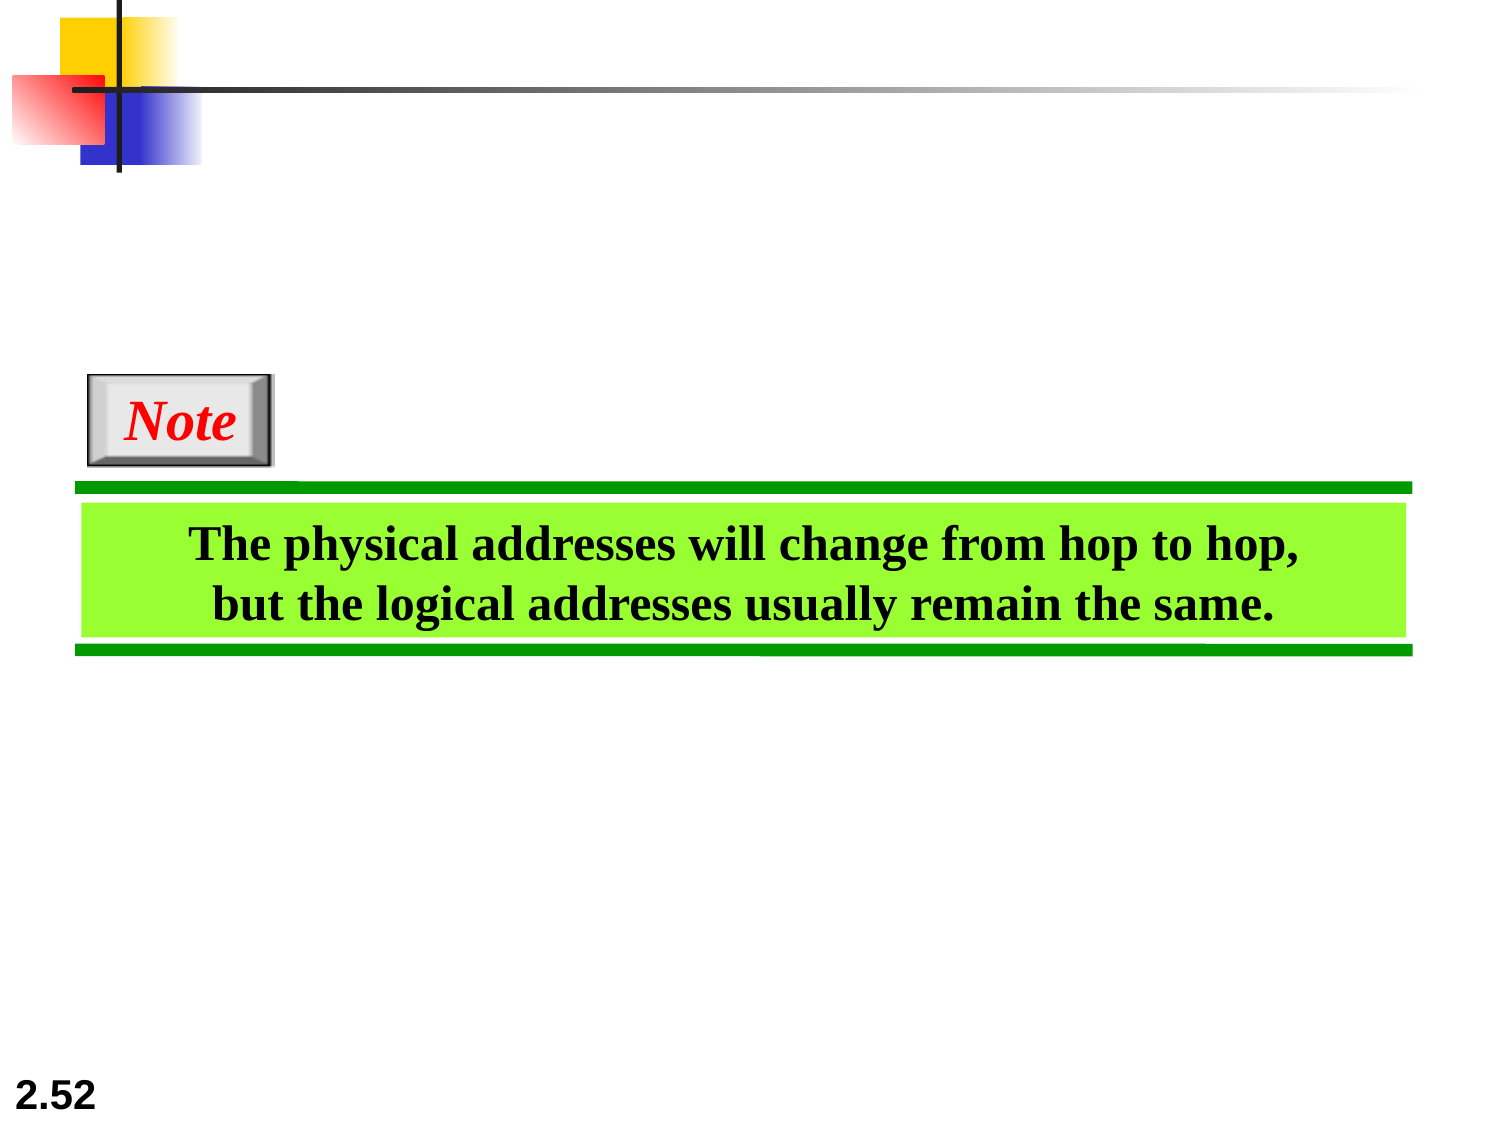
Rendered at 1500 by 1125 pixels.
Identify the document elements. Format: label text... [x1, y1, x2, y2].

text_box [12, 75, 105, 145]
text_box The physical addresses will change from hop to hop, but the logical addresses usually remain the same. [81, 502, 1407, 638]
text_box [116, 0, 122, 87]
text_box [87, 374, 276, 469]
text_box [116, 93, 122, 173]
slide_number 2.52 [0, 1050, 313, 1125]
text_box [80, 93, 116, 165]
text_box [141, 93, 202, 165]
text_box [60, 17, 116, 86]
text_box [72, 87, 1423, 93]
text_box [122, 17, 177, 86]
text_box [122, 93, 141, 165]
